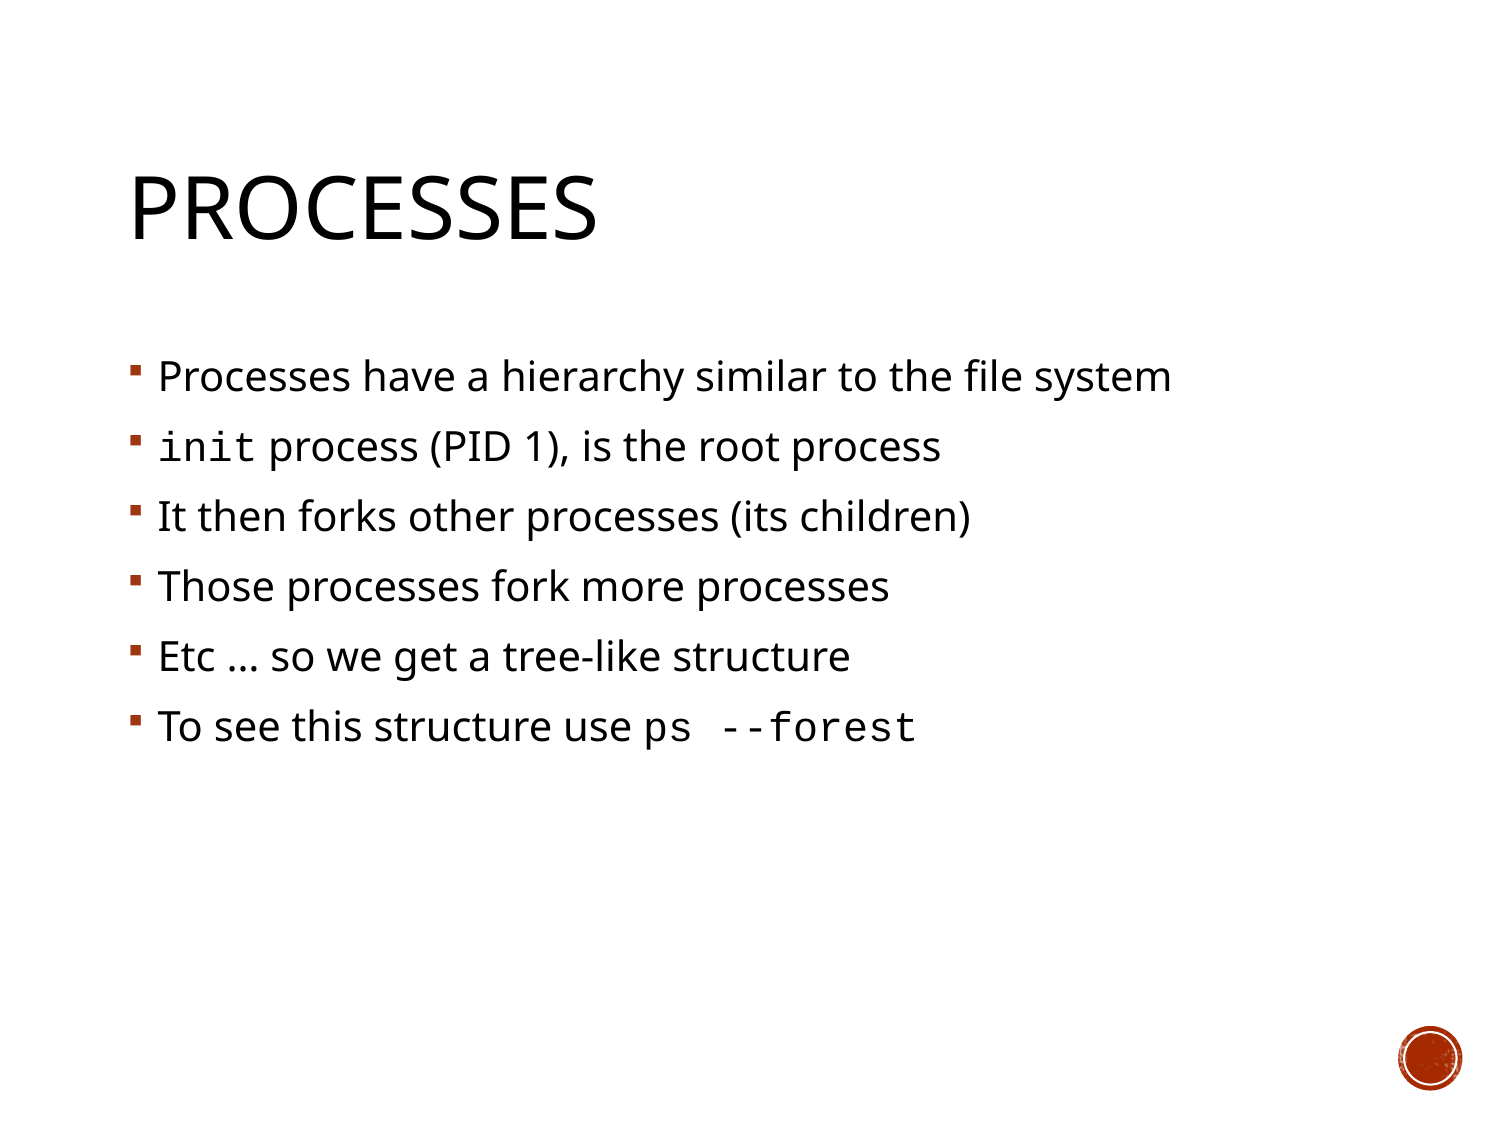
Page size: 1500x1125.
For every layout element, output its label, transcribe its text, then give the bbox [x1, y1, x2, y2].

list Processes have a hierarchy similar to the file system init process (PID 1), is the root process It then forks other processes (its children) Those processes fork more processes Etc … so we get a tree-like structure To see this structure use ps --forest [112, 348, 1388, 1013]
title Processes [112, 79, 1388, 344]
